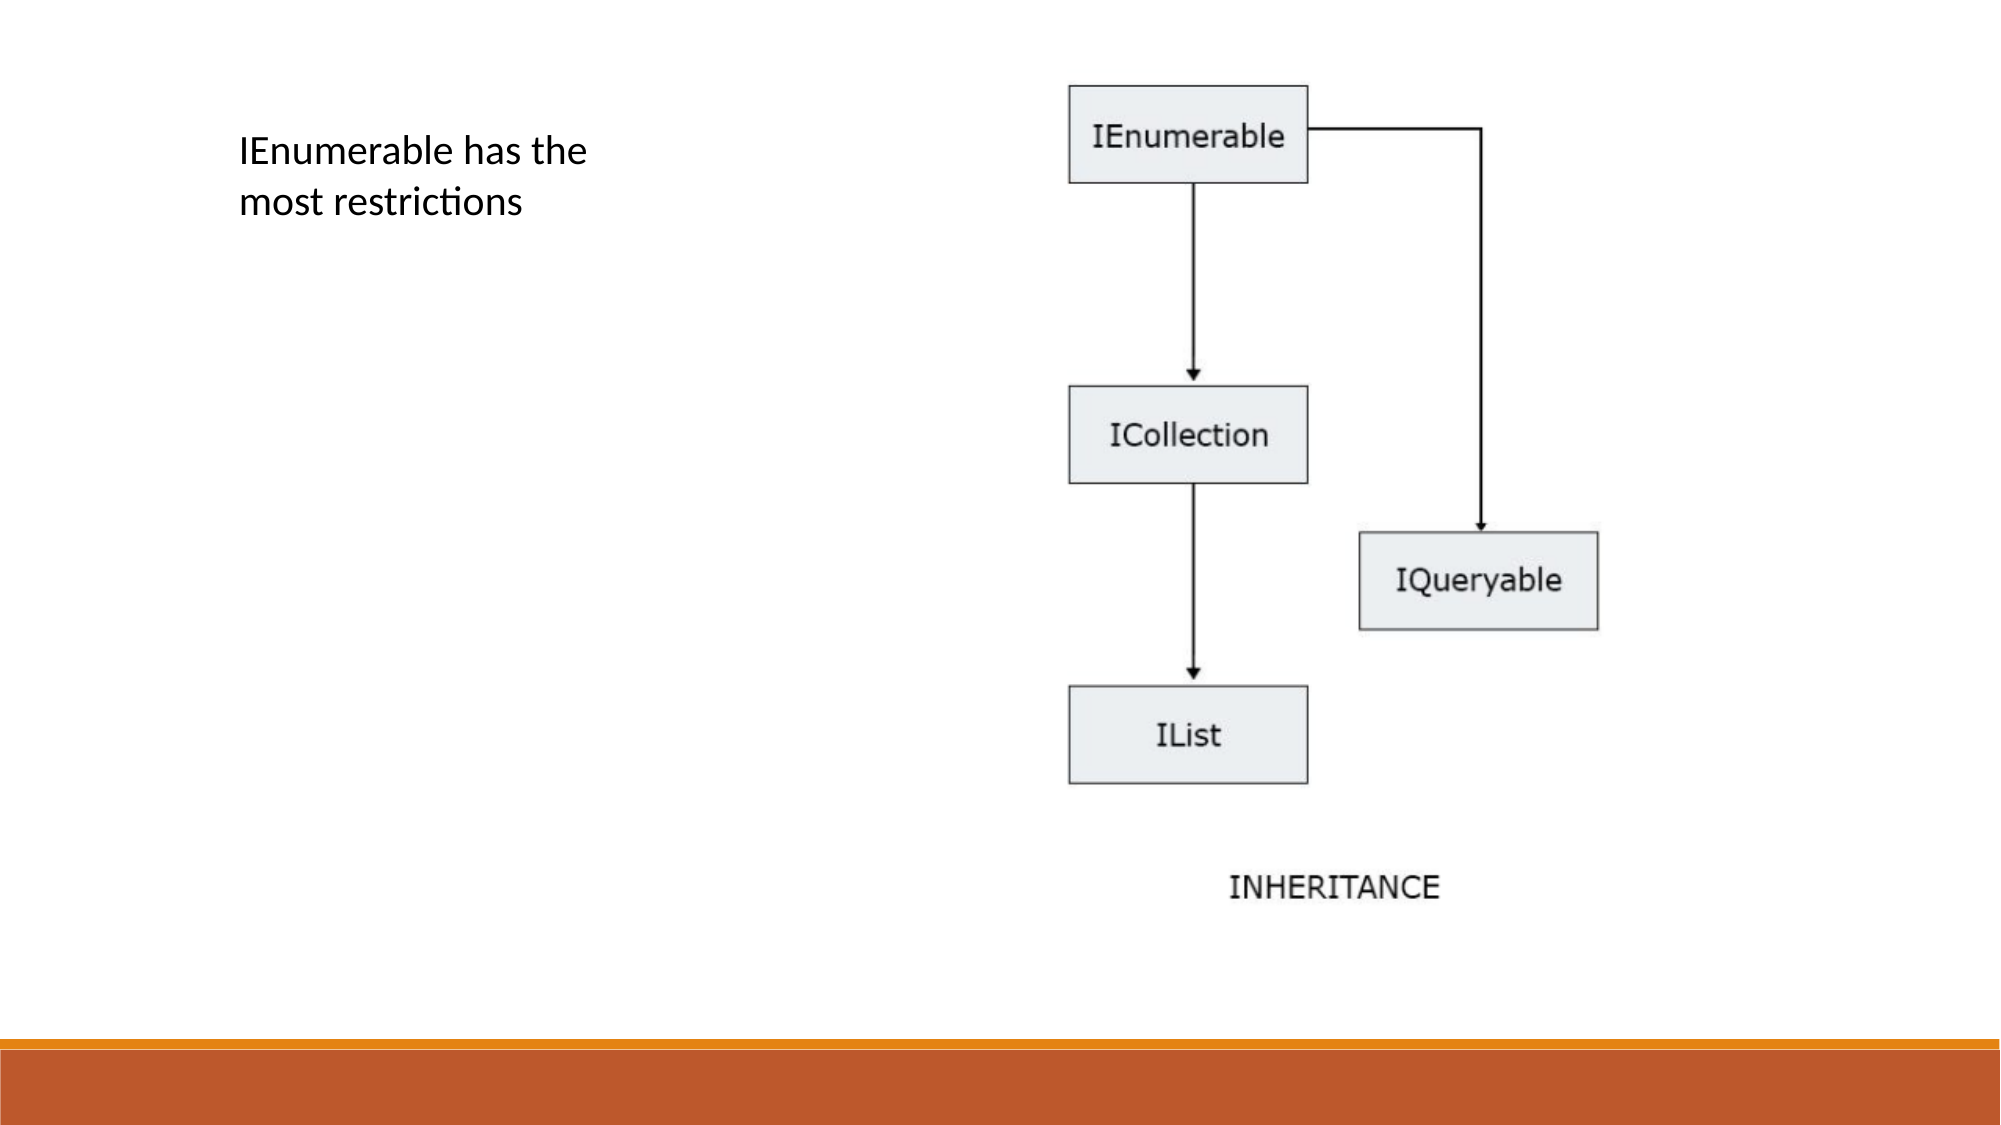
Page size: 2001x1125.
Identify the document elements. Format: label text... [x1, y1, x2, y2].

text_box IEnumerable has the most restrictions [224, 115, 618, 231]
picture [1052, 51, 1622, 914]
